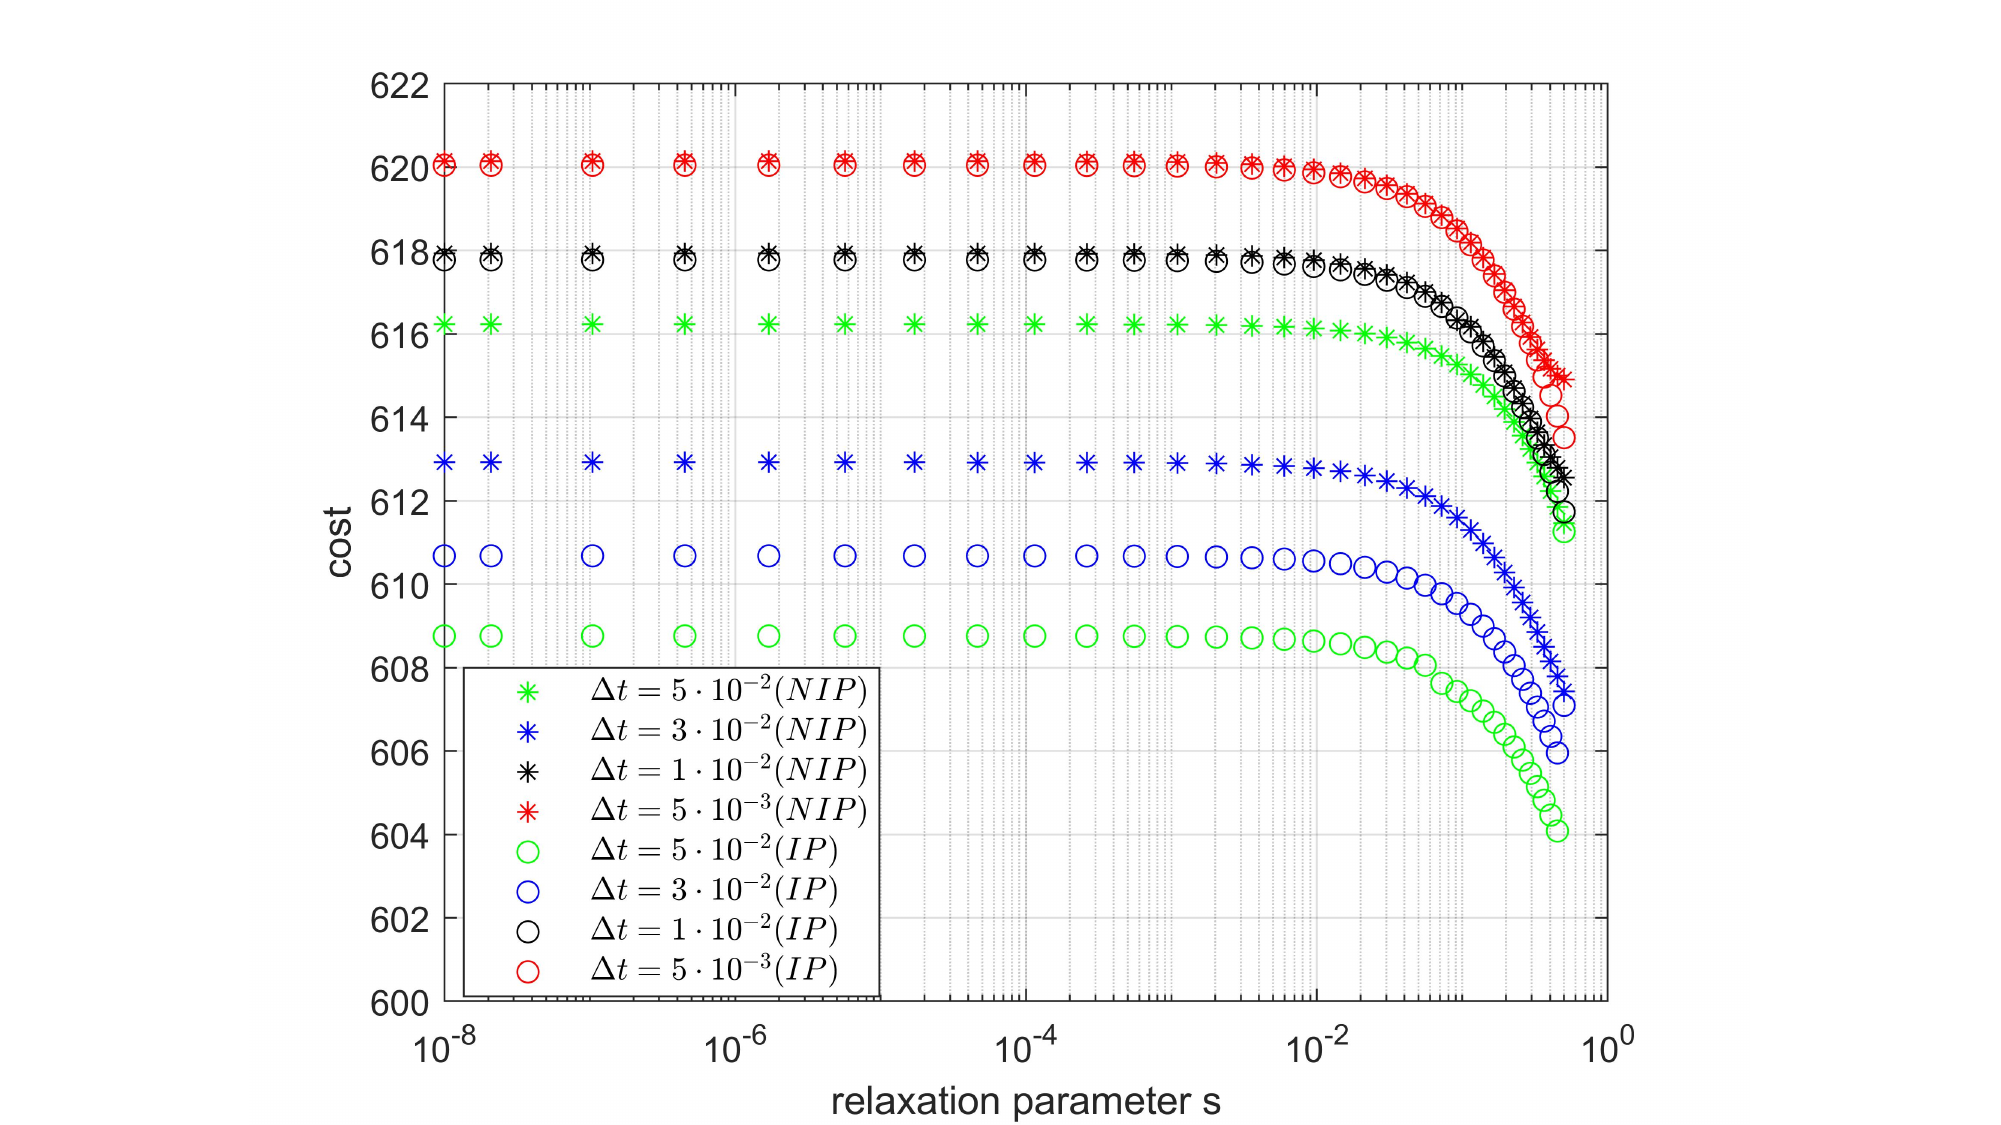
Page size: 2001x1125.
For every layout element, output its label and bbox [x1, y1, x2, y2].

picture [249, 0, 1750, 1125]
